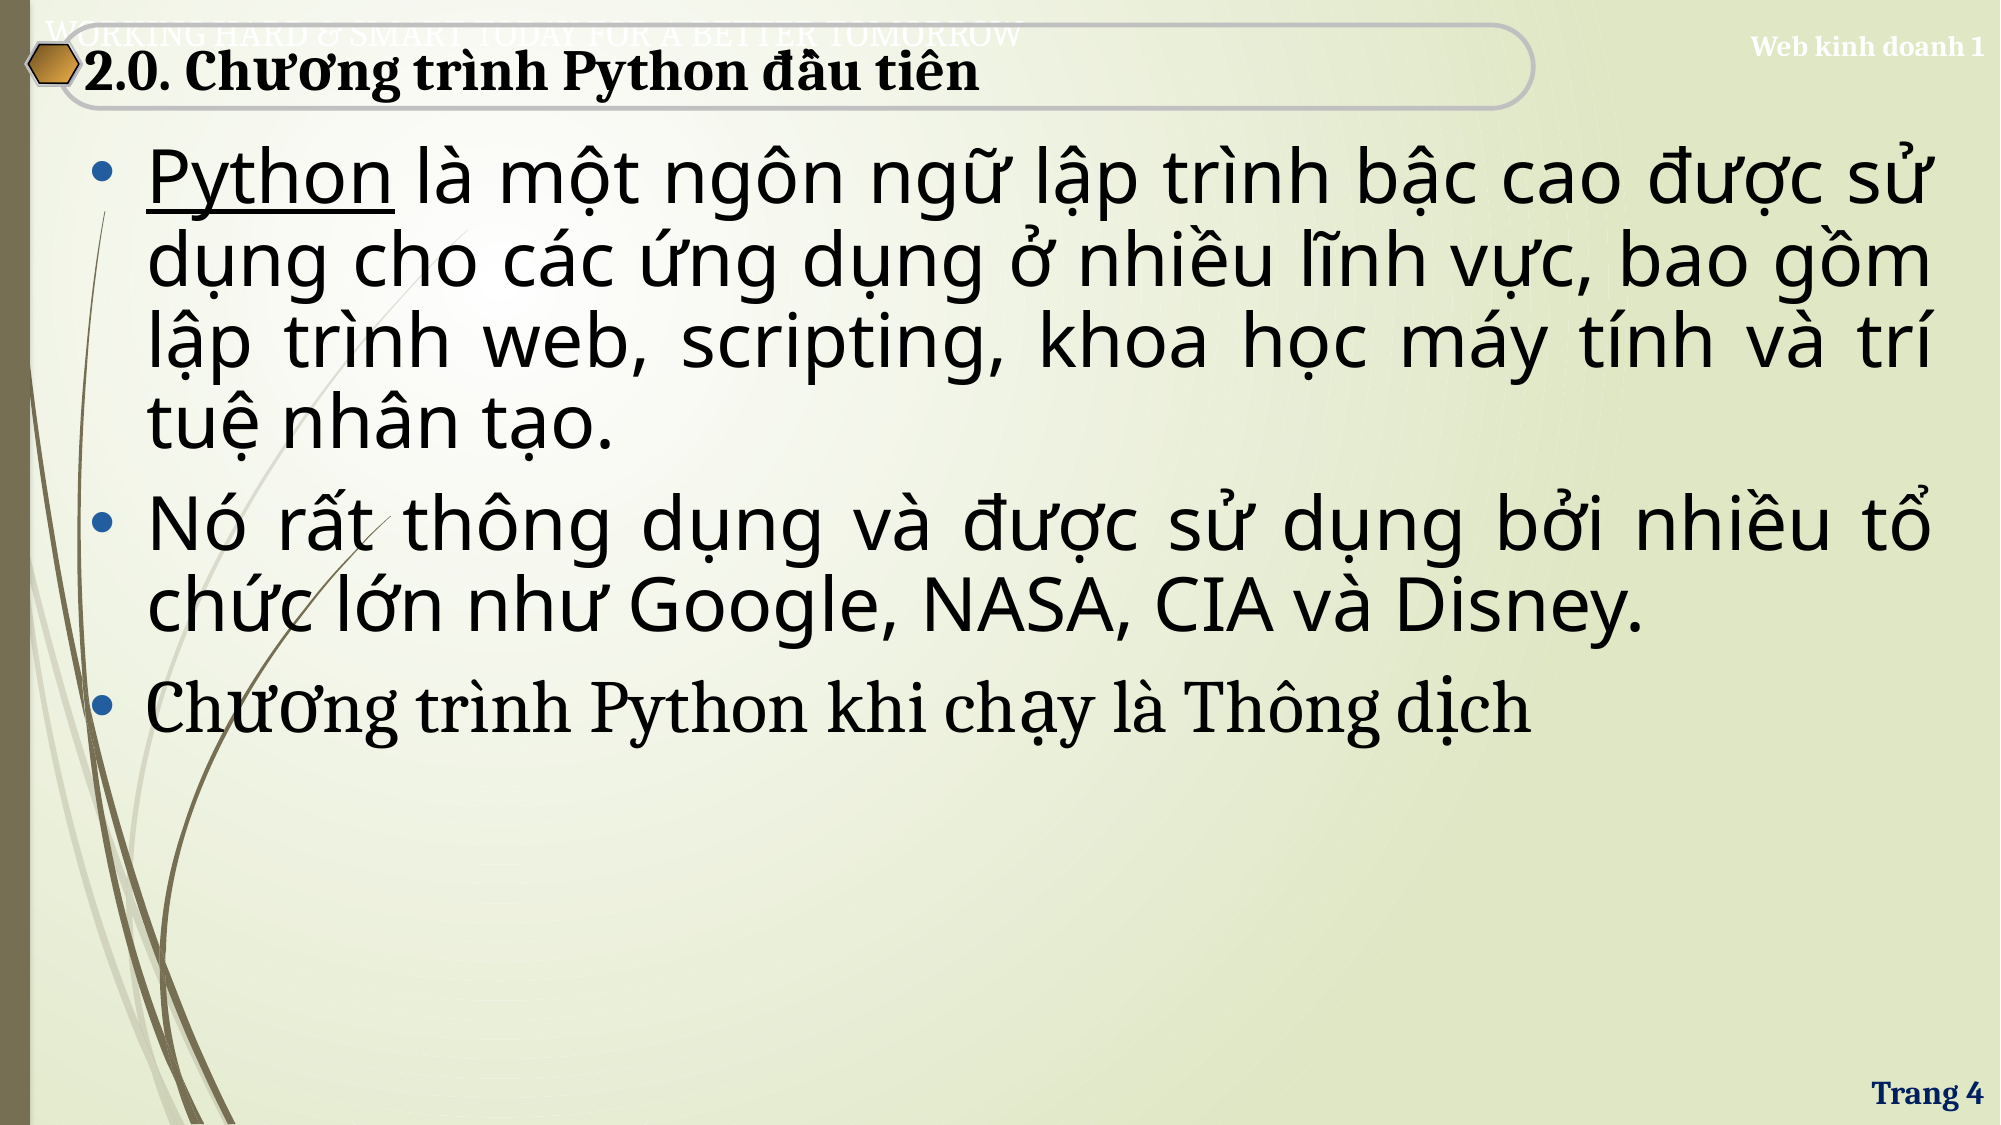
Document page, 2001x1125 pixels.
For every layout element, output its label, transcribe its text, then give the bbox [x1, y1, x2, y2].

slide_number Trang 4 [1533, 1060, 2000, 1121]
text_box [24, 24, 1534, 109]
text_box Python là một ngôn ngữ lập trình bậc cao được sử dụng cho các ứng dụng ở nhiều lĩnh vực, bao gồm lập trình web, scripting, khoa học máy tính và trí tuệ nhân tạo. Nó rất thông dụng và được sử dụng bởi nhiều tổ chức lớn như Google, NASA, CIA và Disney. Chương trình Python khi chạy là Thông dịch [74, 122, 1950, 984]
